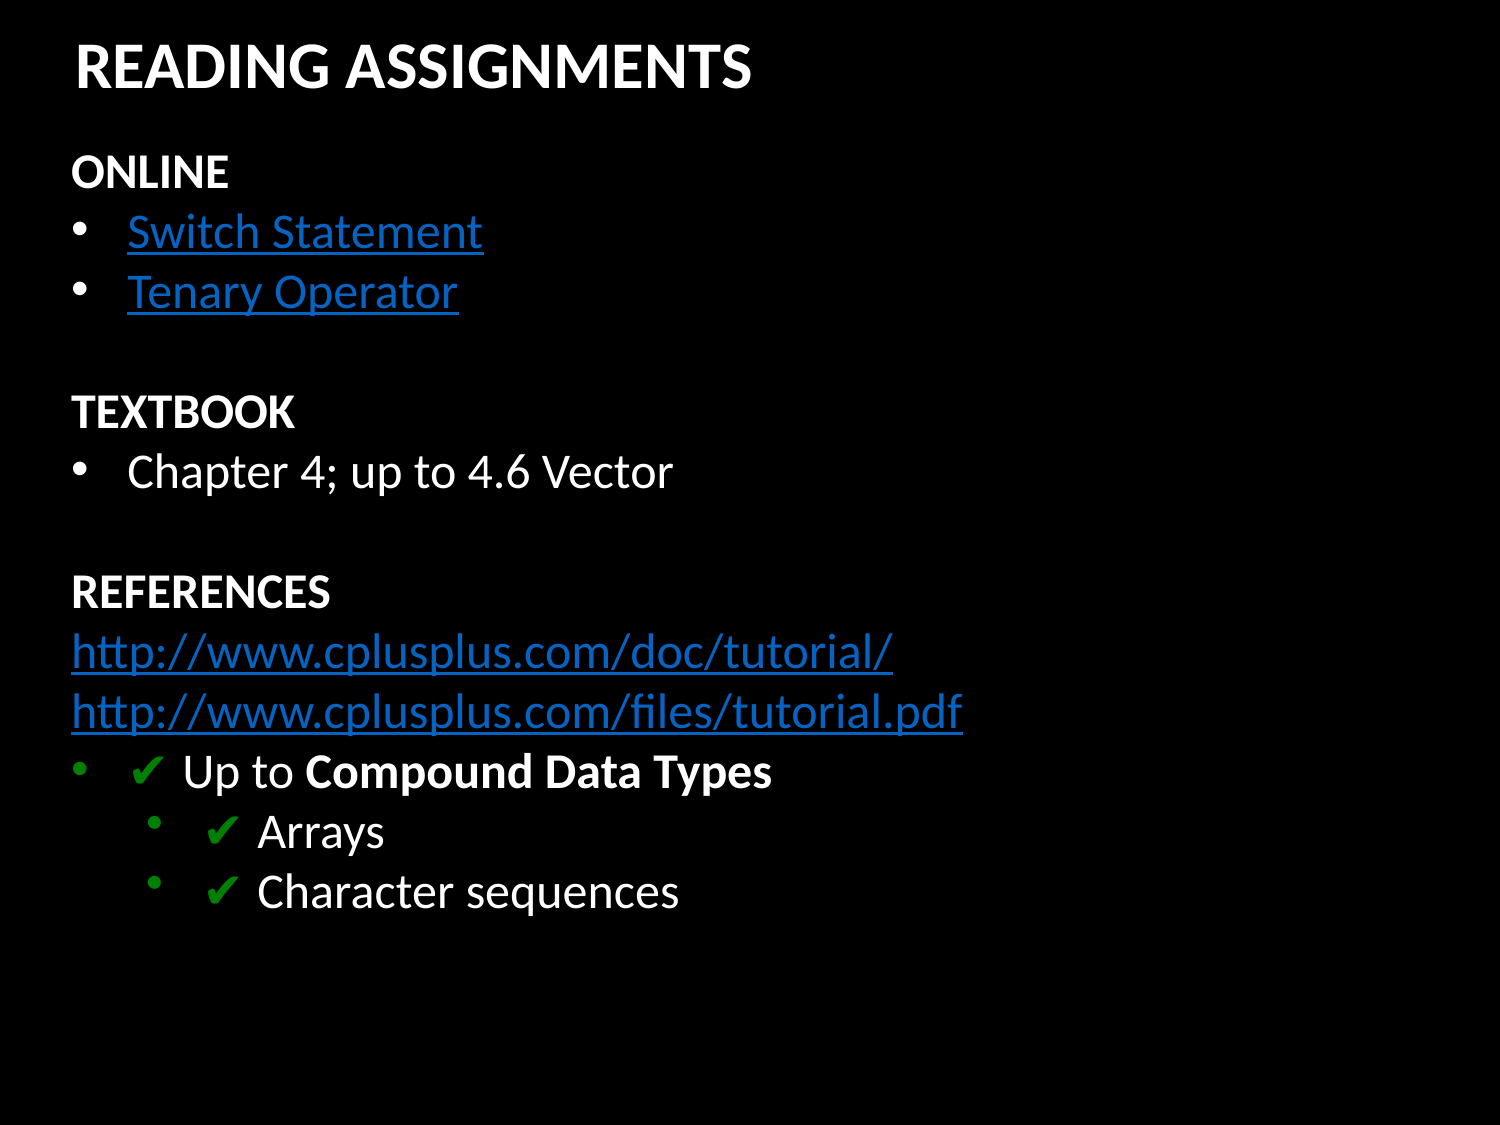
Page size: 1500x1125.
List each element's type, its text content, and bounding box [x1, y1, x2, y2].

text_box ONLINE Switch Statement Tenary Operator TEXTBOOK Chapter 4; up to 4.6 Vector REFERENCES http://www.cplusplus.com/doc/tutorial/ http://www.cplusplus.com/files/tutorial.pdf ✔ Up to Compound Data Types ✔ Arrays ✔ Character sequences [56, 130, 1387, 926]
text_box READING ASSIGNMENTS [60, 14, 769, 110]
